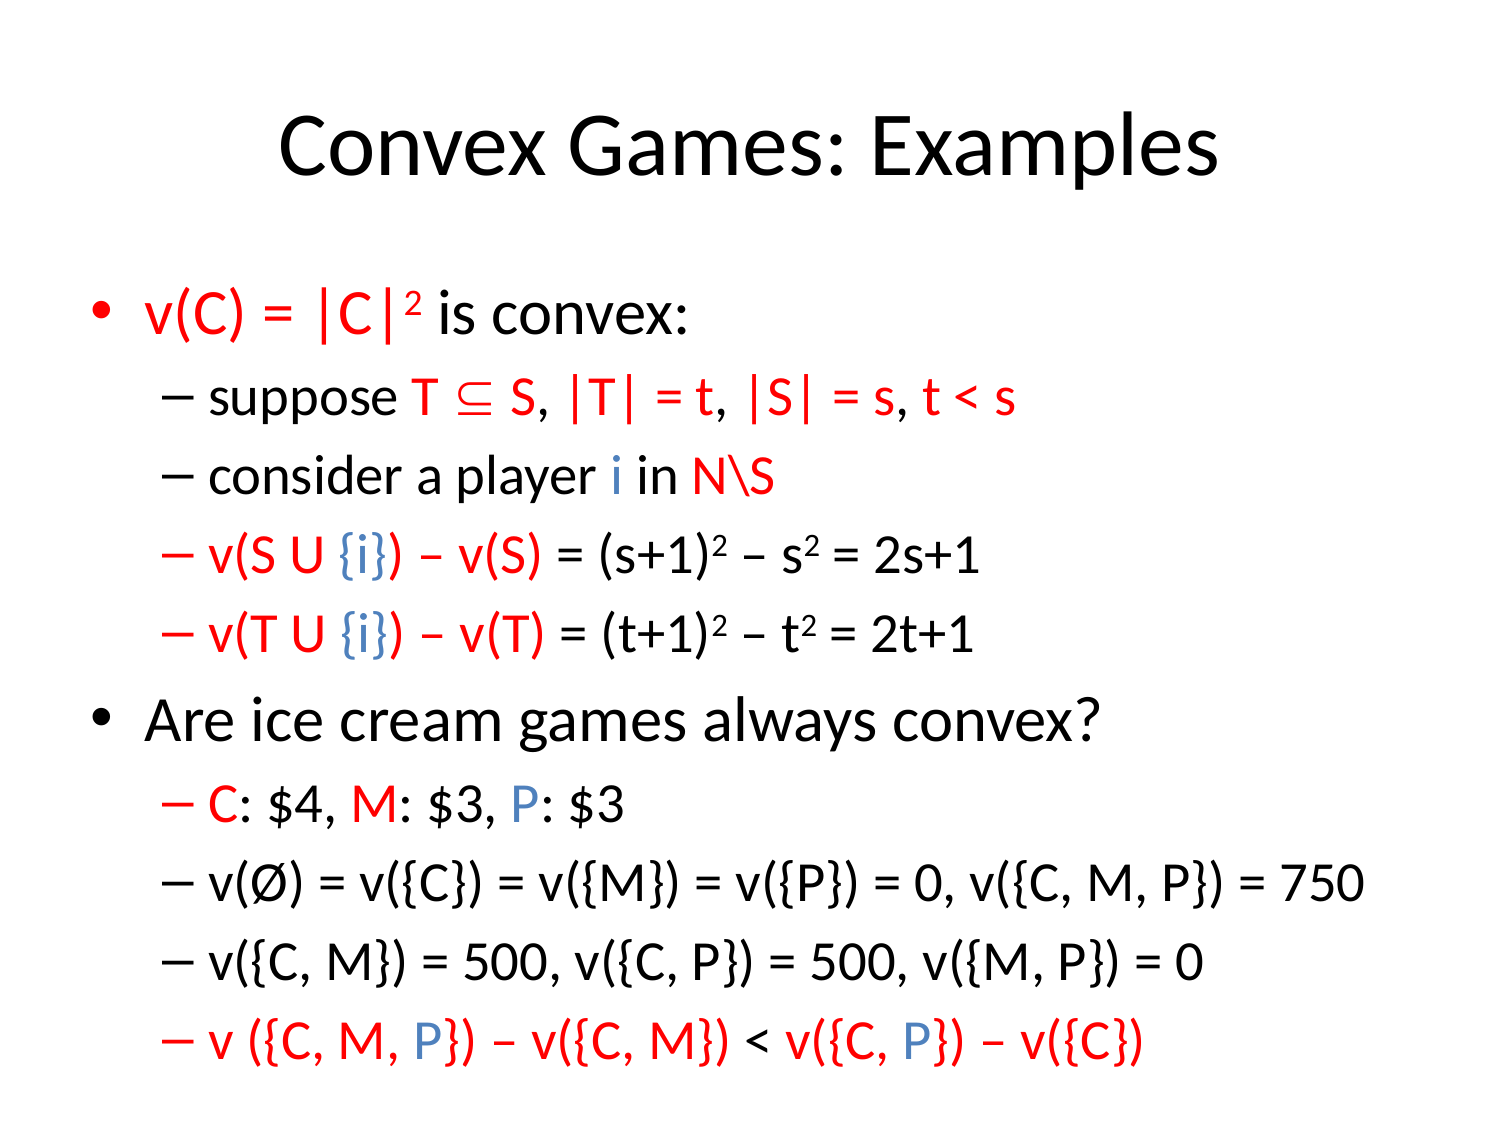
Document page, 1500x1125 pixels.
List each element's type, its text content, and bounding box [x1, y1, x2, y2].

title Convex Games: Examples [75, 45, 1425, 233]
list v(C) = |C|2 is convex: suppose T  S, |T| = t, |S| = s, t < s consider a player i in N\S v(S U {i}) – v(S) = (s+1)2 – s2 = 2s+1 v(T U {i}) – v(T) = (t+1)2 – t2 = 2t+1 Are ice cream games always convex? C: $4, M: $3, P: $3 v(Ø) = v({C}) = v({M}) = v({P}) = 0, v({C, M, P}) = 750 v({C, M}) = 500, v({C, P}) = 500, v({M, P}) = 0 v ({C, M, P}) – v({C, M}) < v({C, P}) – v({C}) [75, 262, 1425, 1083]
